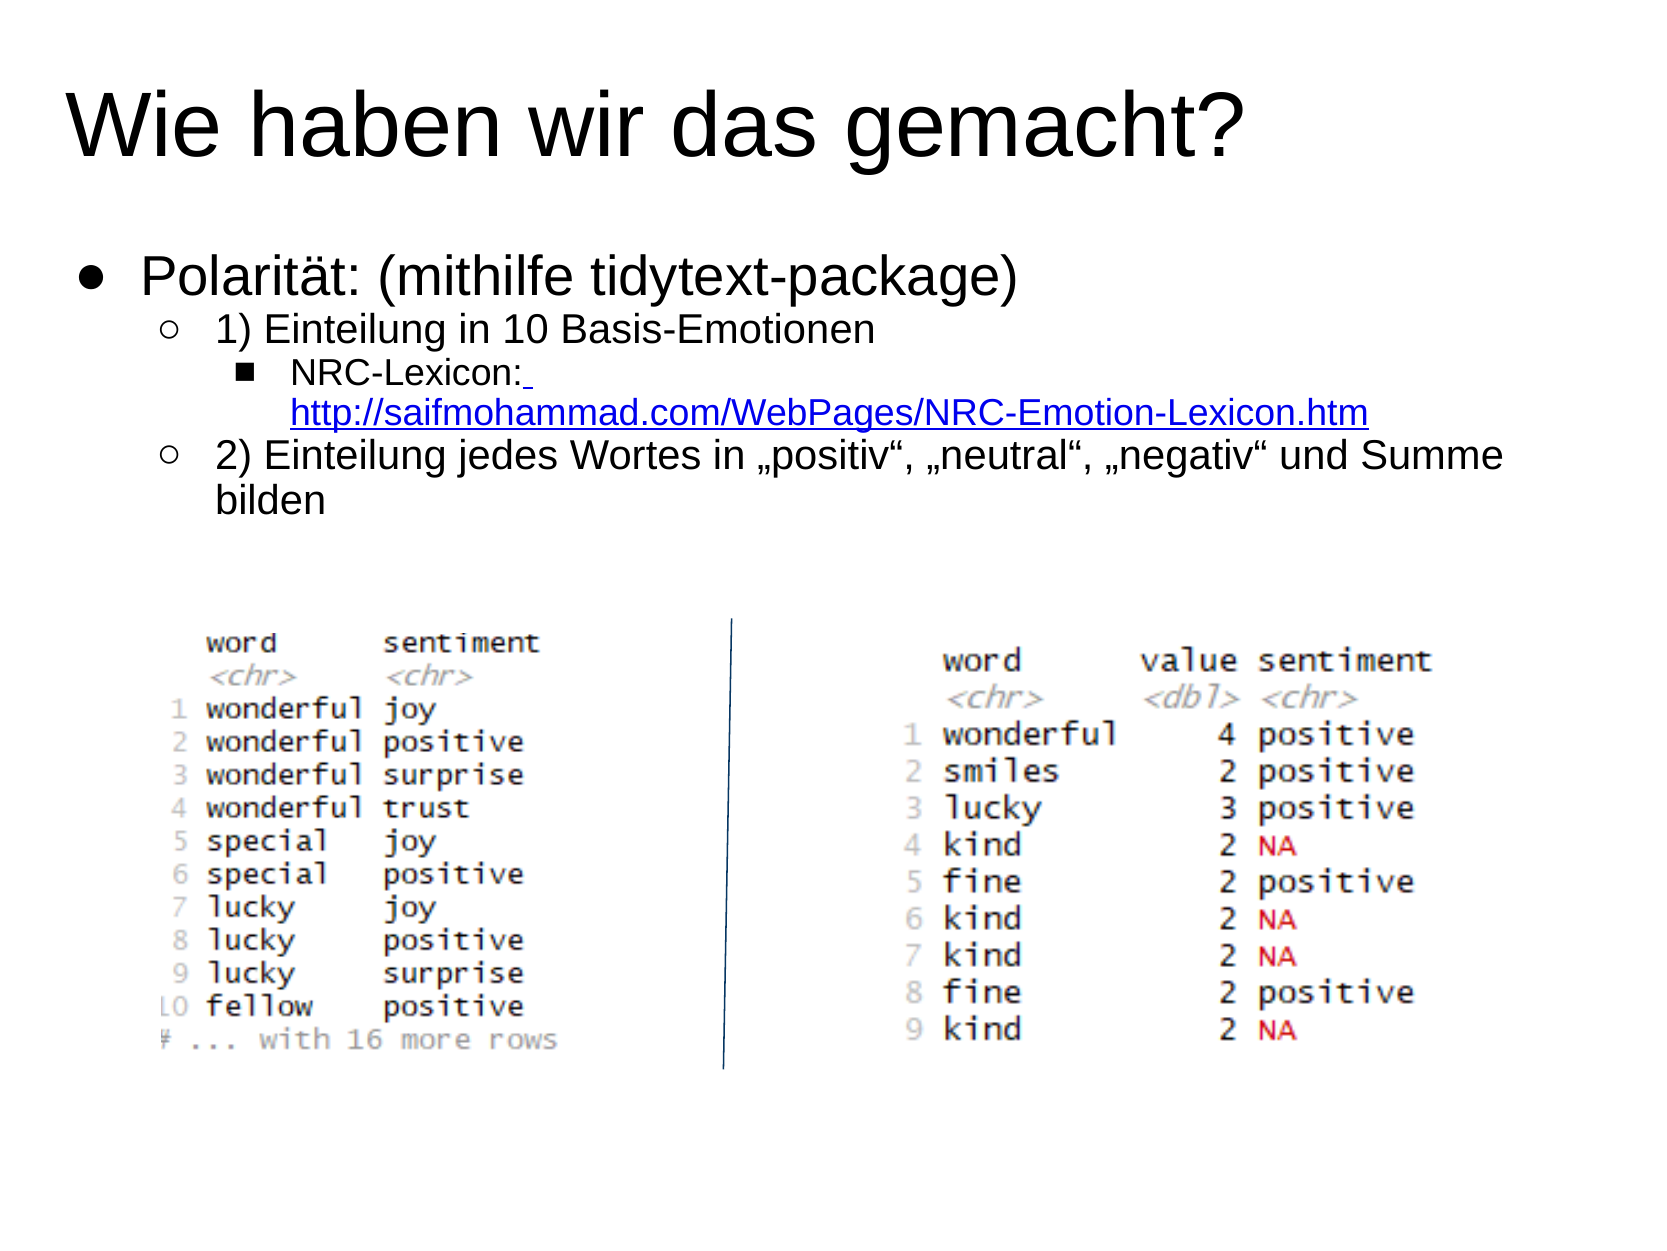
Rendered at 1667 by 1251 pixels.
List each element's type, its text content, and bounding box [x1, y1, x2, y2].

title Wie haben wir das gemacht? [50, 50, 1617, 200]
picture [894, 640, 1504, 1048]
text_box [723, 618, 732, 1070]
list Polarität: (mithilfe tidytext-package) 1) Einteilung in 10 Basis-Emotionen NRC-Lexicon: http://saifmohammad.com/WebPages/NRC-Emotion-Lexicon.htm 2) Einteilung jedes Wortes in „positiv“, „neutral“, „negativ“ und Summe bilden [50, 232, 1617, 1133]
picture [161, 633, 592, 1055]
